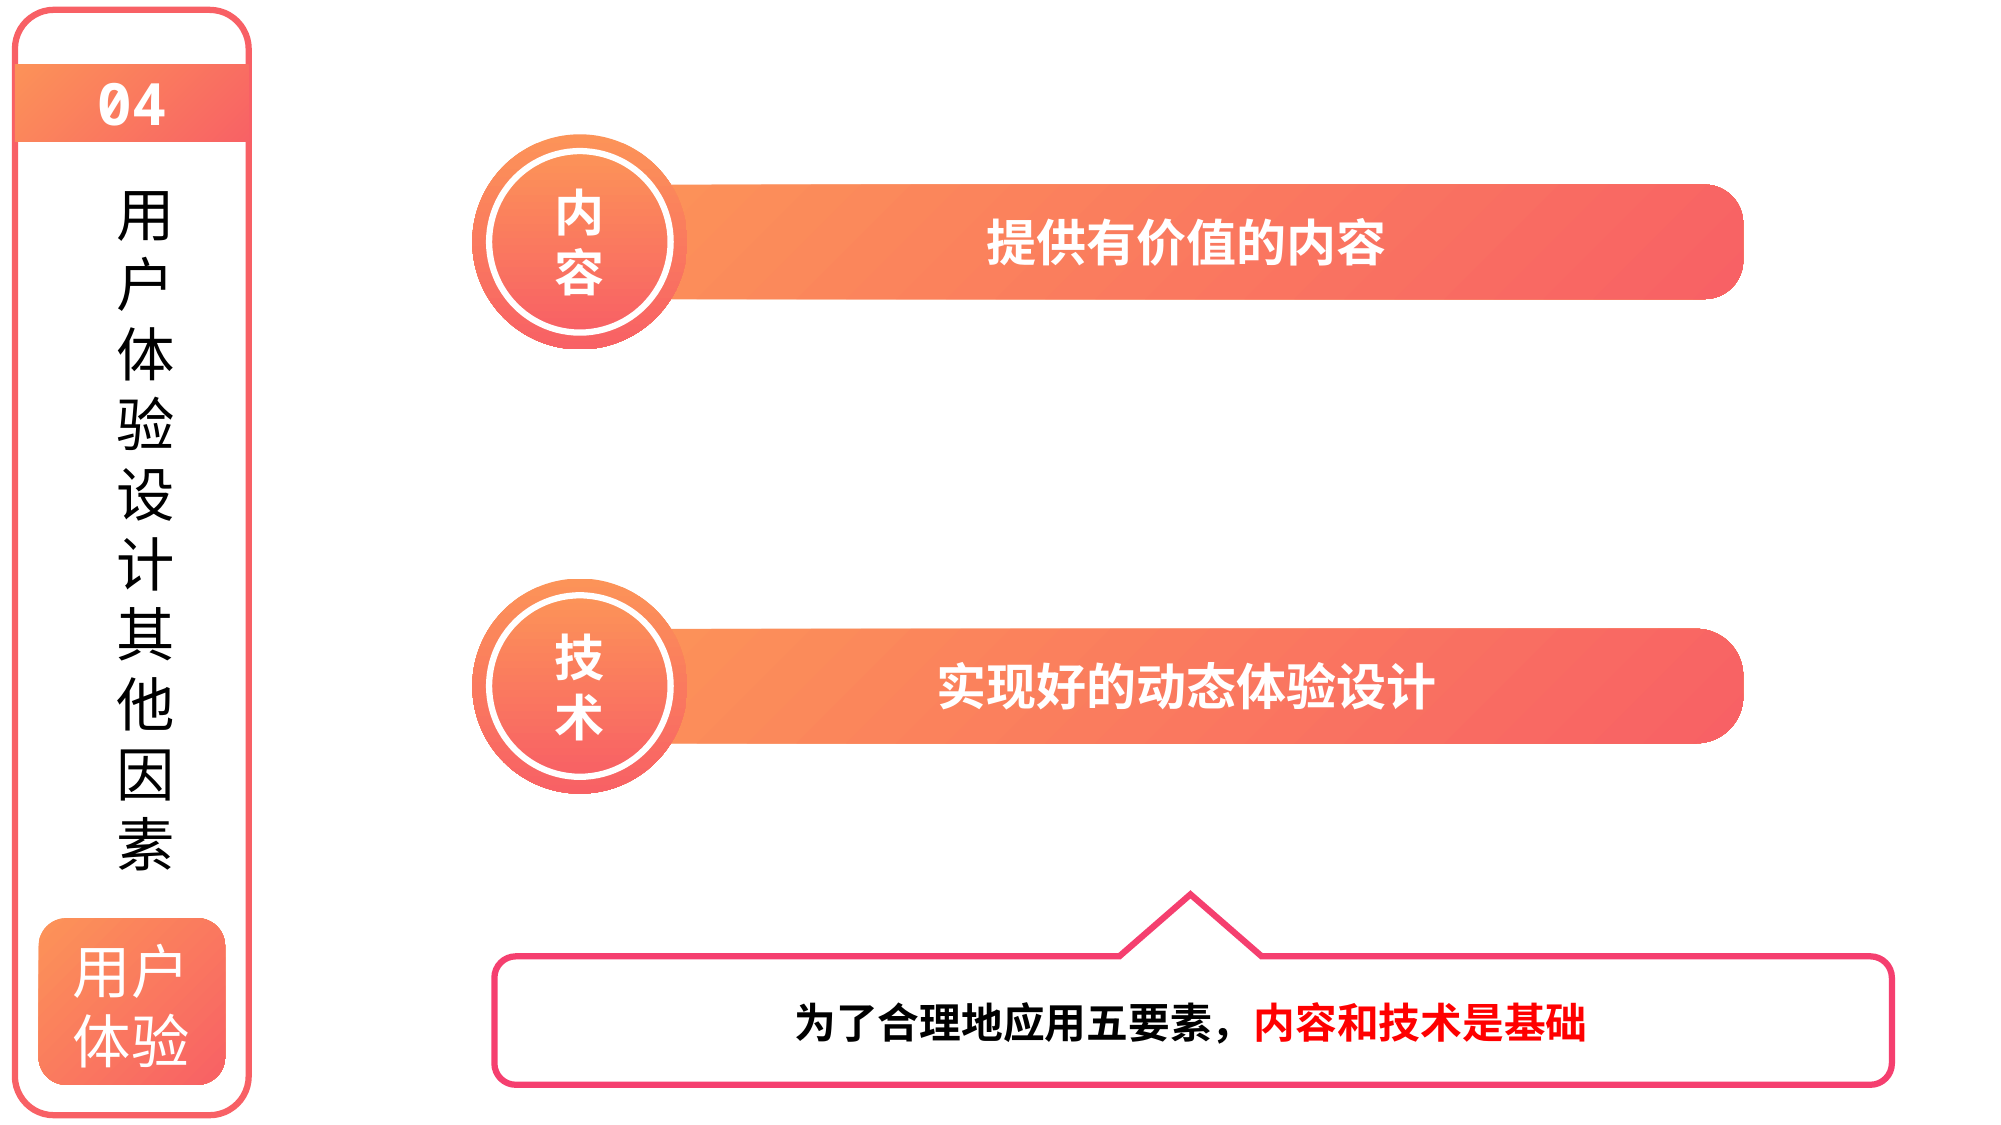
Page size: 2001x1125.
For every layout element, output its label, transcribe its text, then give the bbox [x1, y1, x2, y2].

text_box [13, 8, 250, 1117]
text_box 用户体验设计其他因素 [101, 170, 161, 886]
text_box [471, 577, 689, 795]
text_box 提供有价值的内容 [823, 203, 1549, 279]
text_box 04 [14, 63, 250, 142]
text_box [43, 917, 220, 928]
text_box [672, 627, 1745, 745]
text_box [471, 133, 689, 351]
text_box 实现好的动态体验设计 [823, 648, 1549, 723]
text_box 内容 [488, 150, 672, 334]
text_box [672, 183, 1745, 301]
text_box 技术 [488, 594, 672, 778]
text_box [494, 894, 1892, 1085]
text_box 用户体验 [38, 928, 224, 1083]
